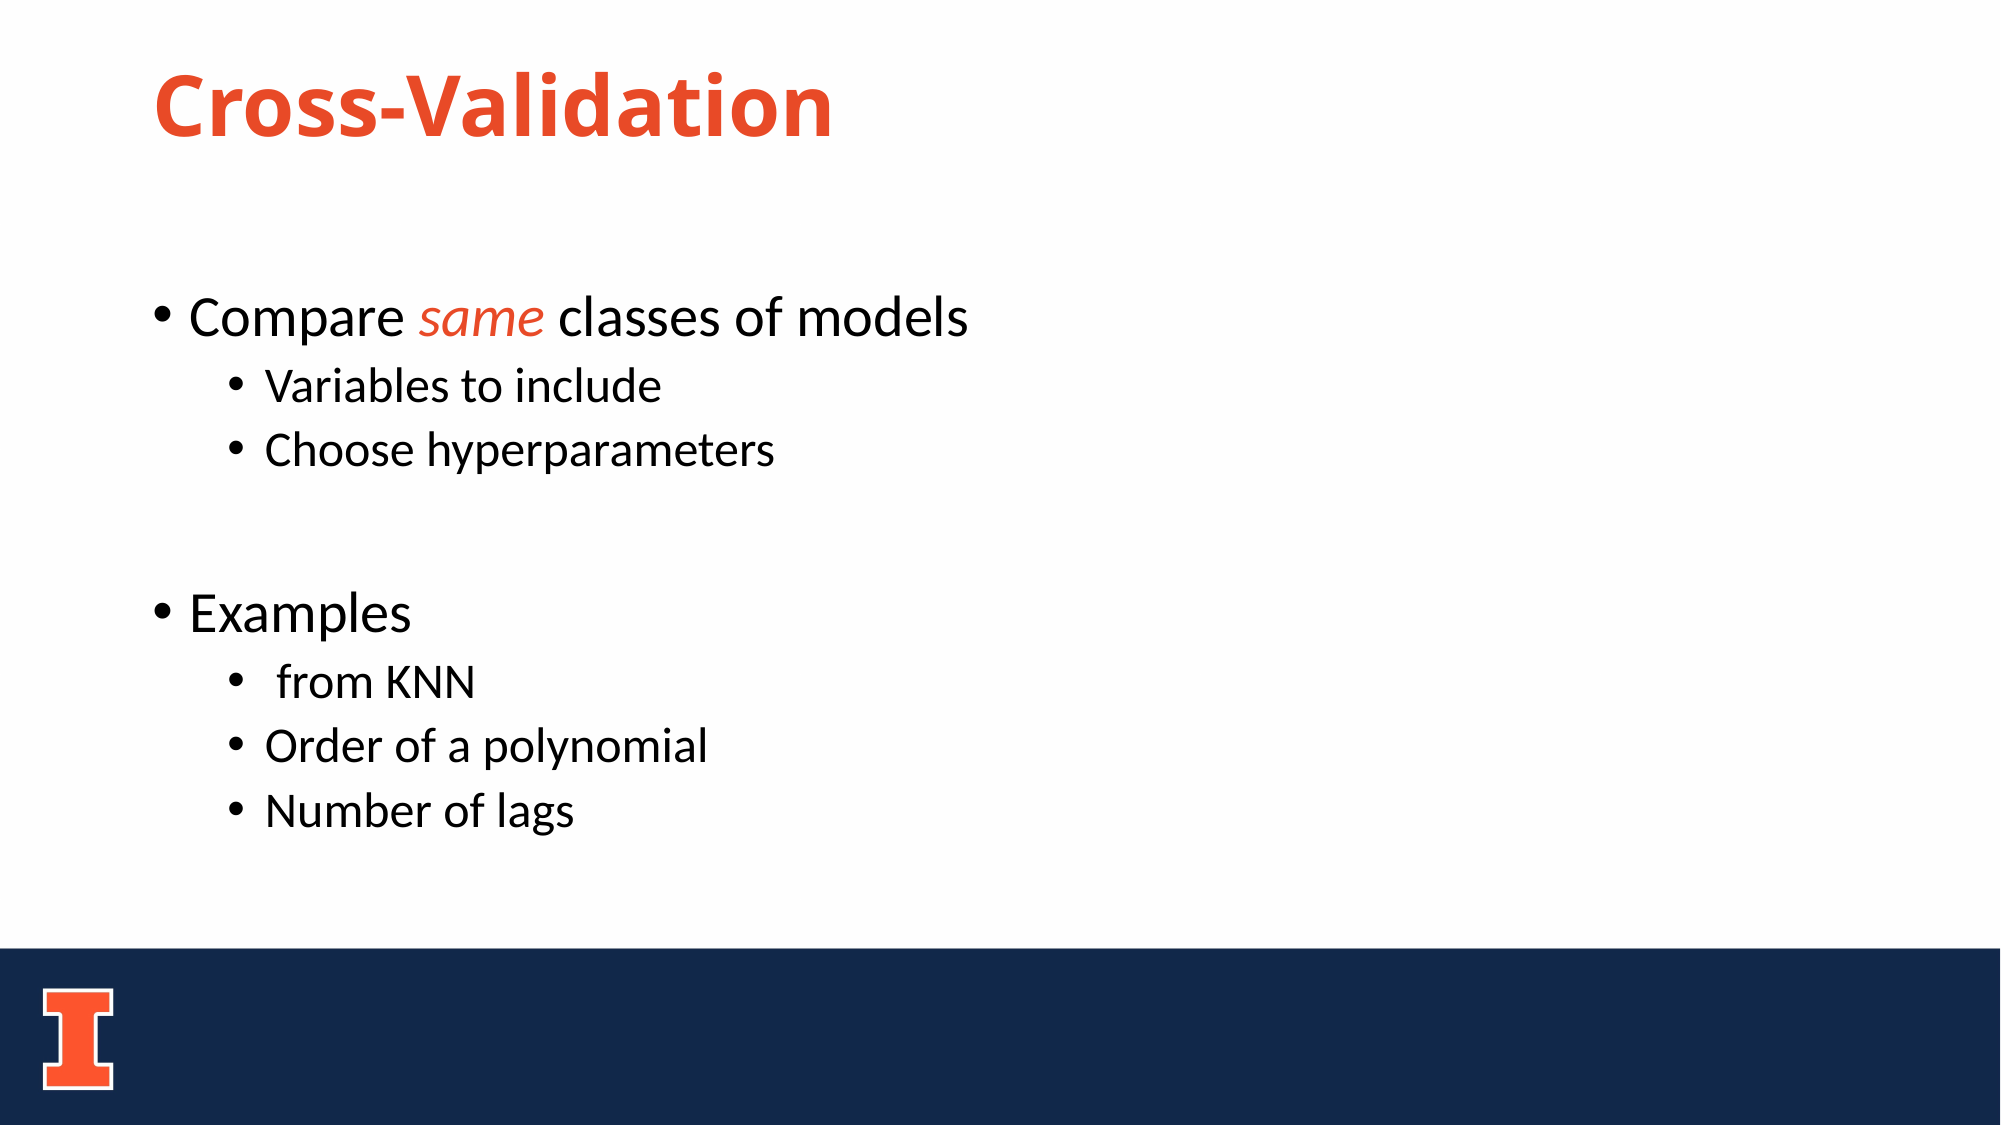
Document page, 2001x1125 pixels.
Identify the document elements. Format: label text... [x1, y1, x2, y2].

picture [0, 0, 2001, 1125]
title Cross-Validation [137, 56, 1863, 163]
